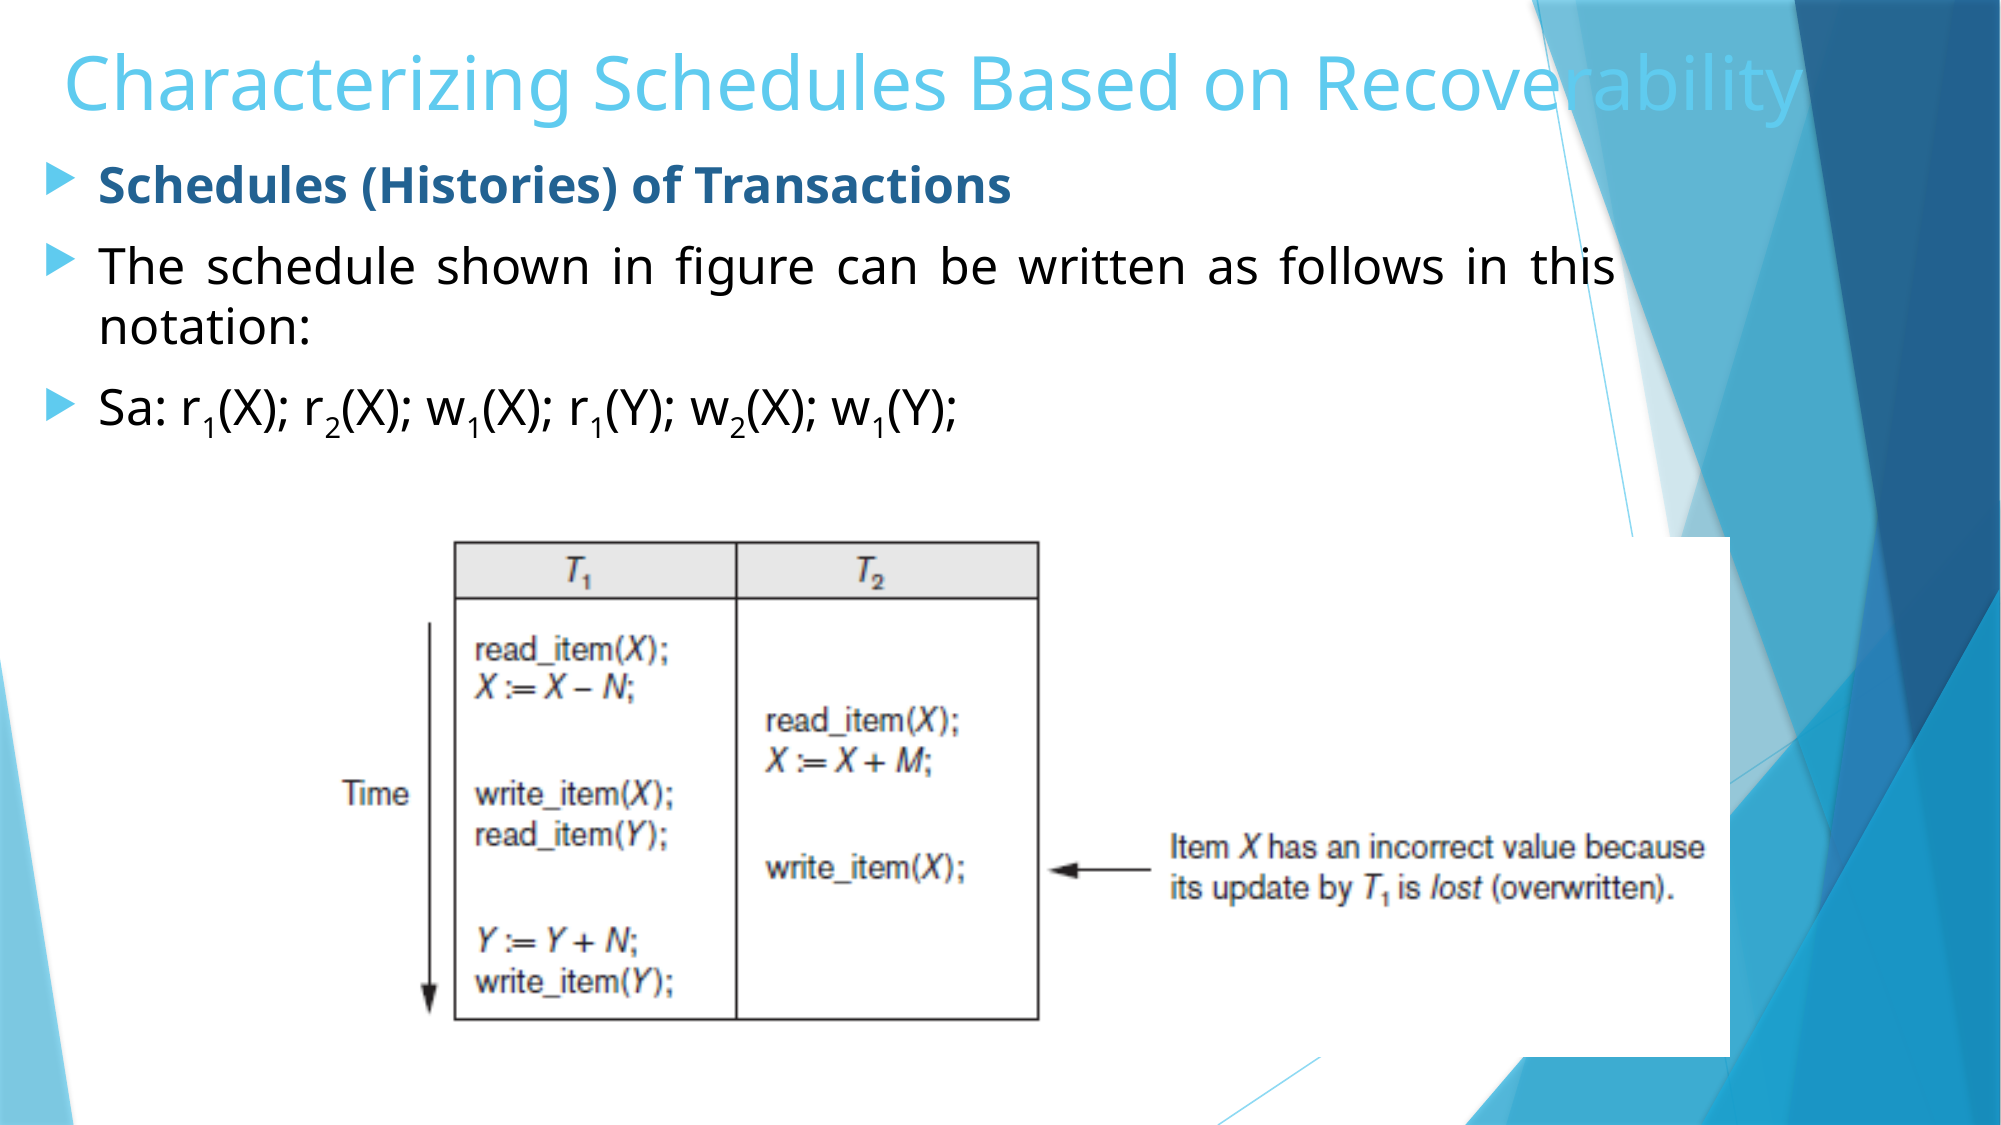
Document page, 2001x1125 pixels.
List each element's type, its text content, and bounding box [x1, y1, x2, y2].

title Characterizing Schedules Based on Recoverability [48, 28, 1961, 245]
list Schedules (Histories) of Transactions The schedule shown in figure can be written as follows in this notation: Sa: r1(X); r2(X); w1(X); r1(Y); w2(X); w1(Y); [27, 65, 1633, 943]
picture [315, 537, 1730, 1058]
